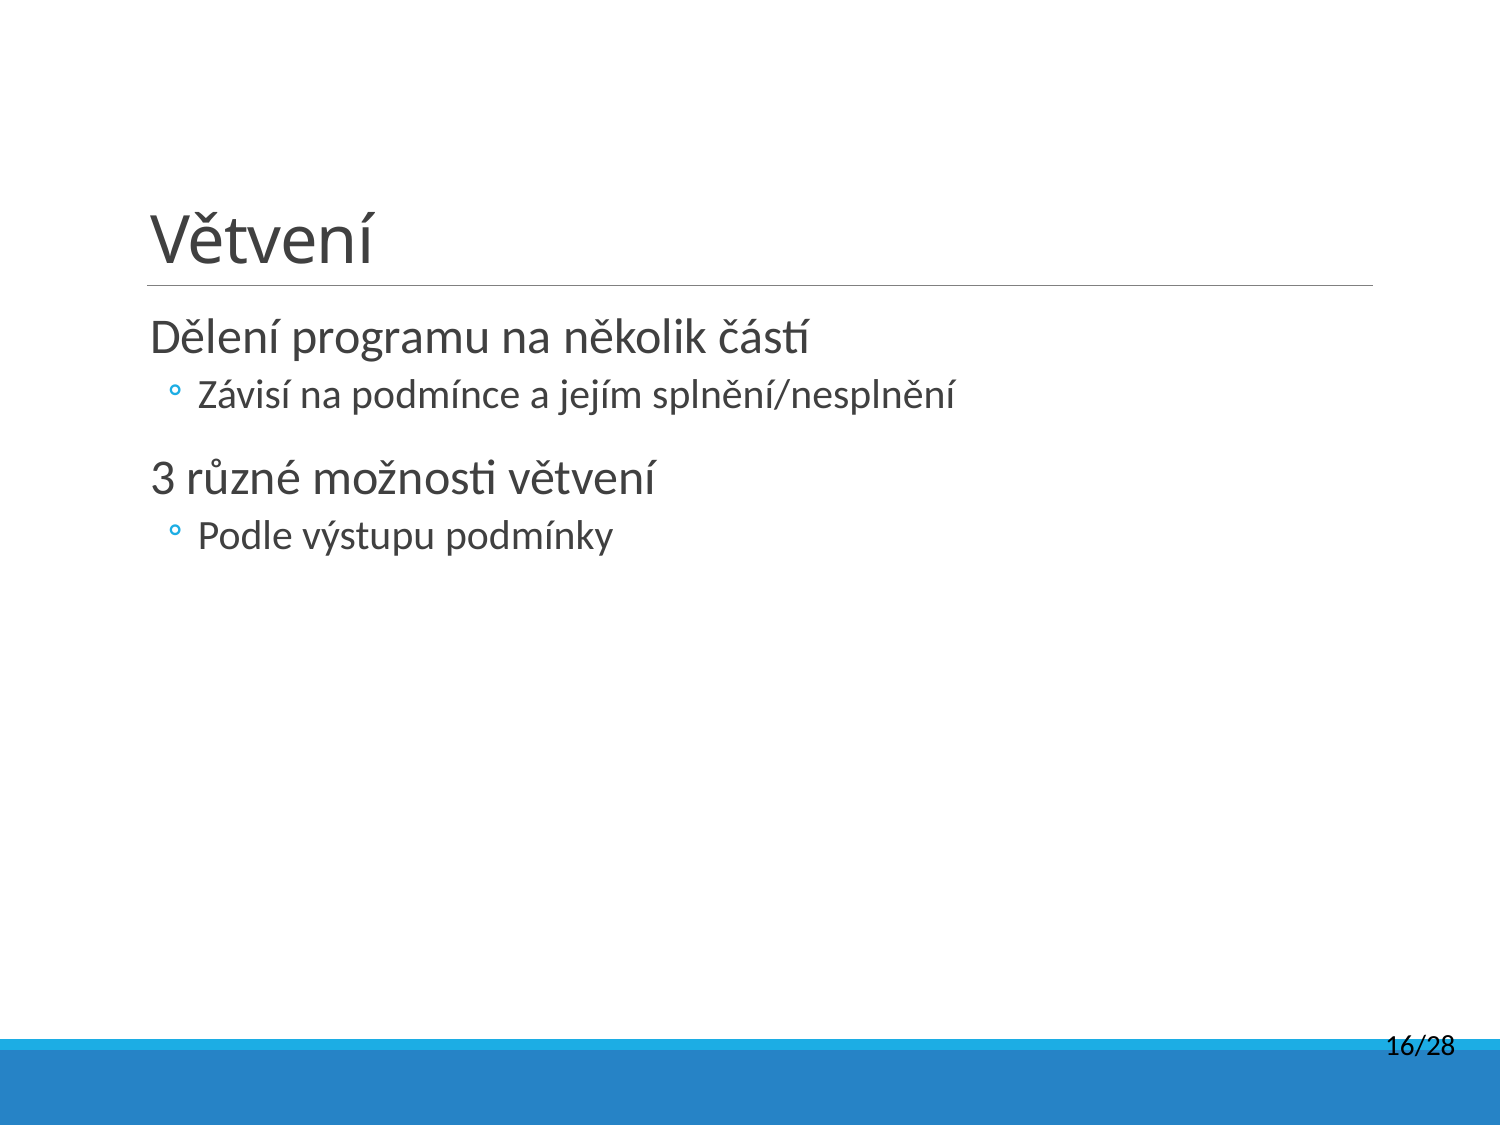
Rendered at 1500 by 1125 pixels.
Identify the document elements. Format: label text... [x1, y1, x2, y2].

title Větvení [135, 47, 1373, 285]
list Dělení programu na několik částí Závisí na podmínce a jejím splnění/nesplnění 3 různé možnosti větvení Podle výstupu podmínky [135, 302, 1373, 963]
slide_number 16/28 [1298, 1013, 1471, 1074]
